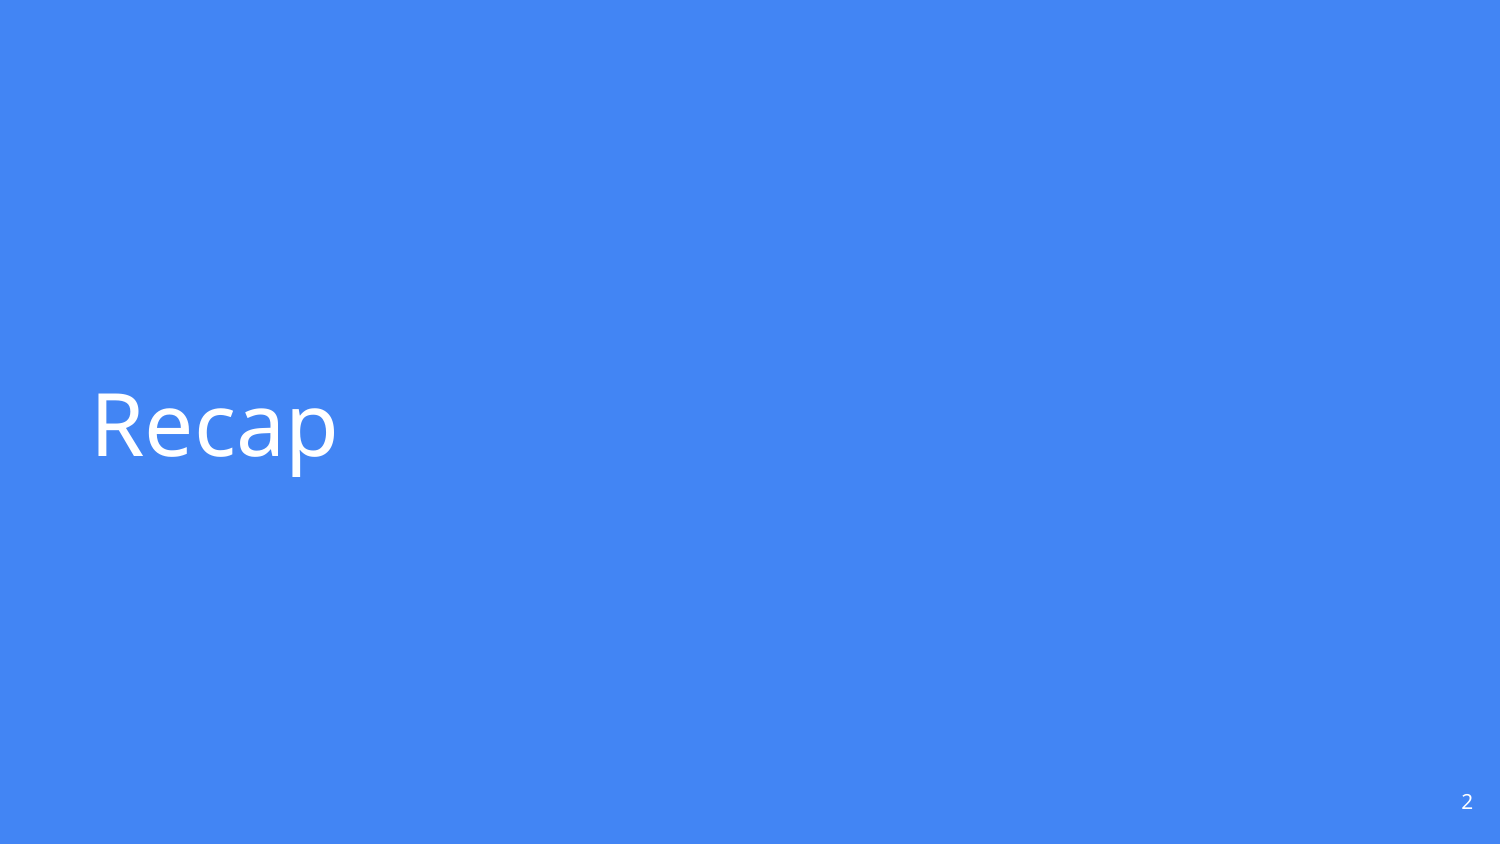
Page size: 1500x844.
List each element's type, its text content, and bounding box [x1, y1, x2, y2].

slide_number ‹#› [1398, 770, 1489, 835]
title Recap [75, 338, 1425, 505]
